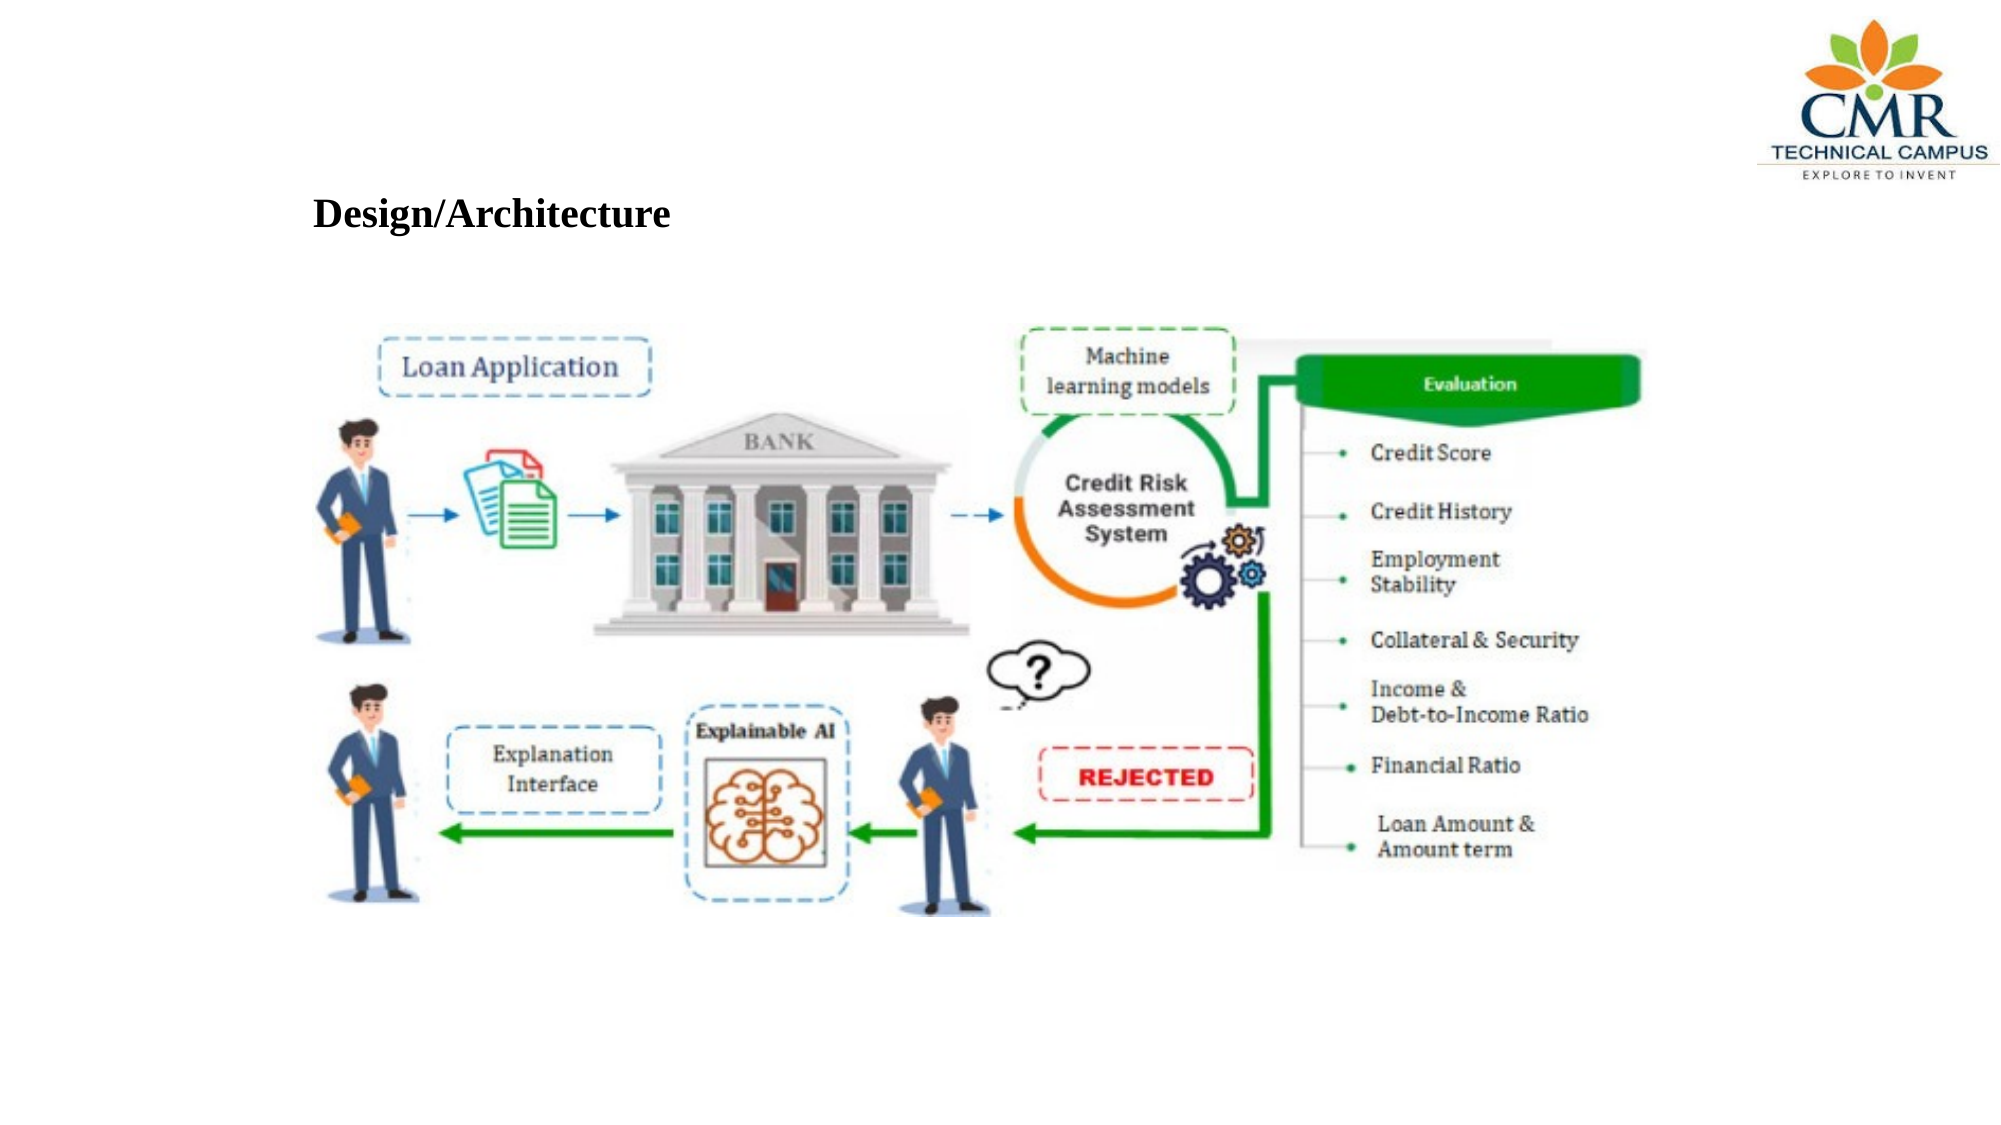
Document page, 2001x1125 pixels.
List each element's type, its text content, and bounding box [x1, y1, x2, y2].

picture [312, 323, 1652, 917]
text_box Design/Architecture​ [298, 178, 1299, 244]
picture [1757, 0, 2000, 206]
